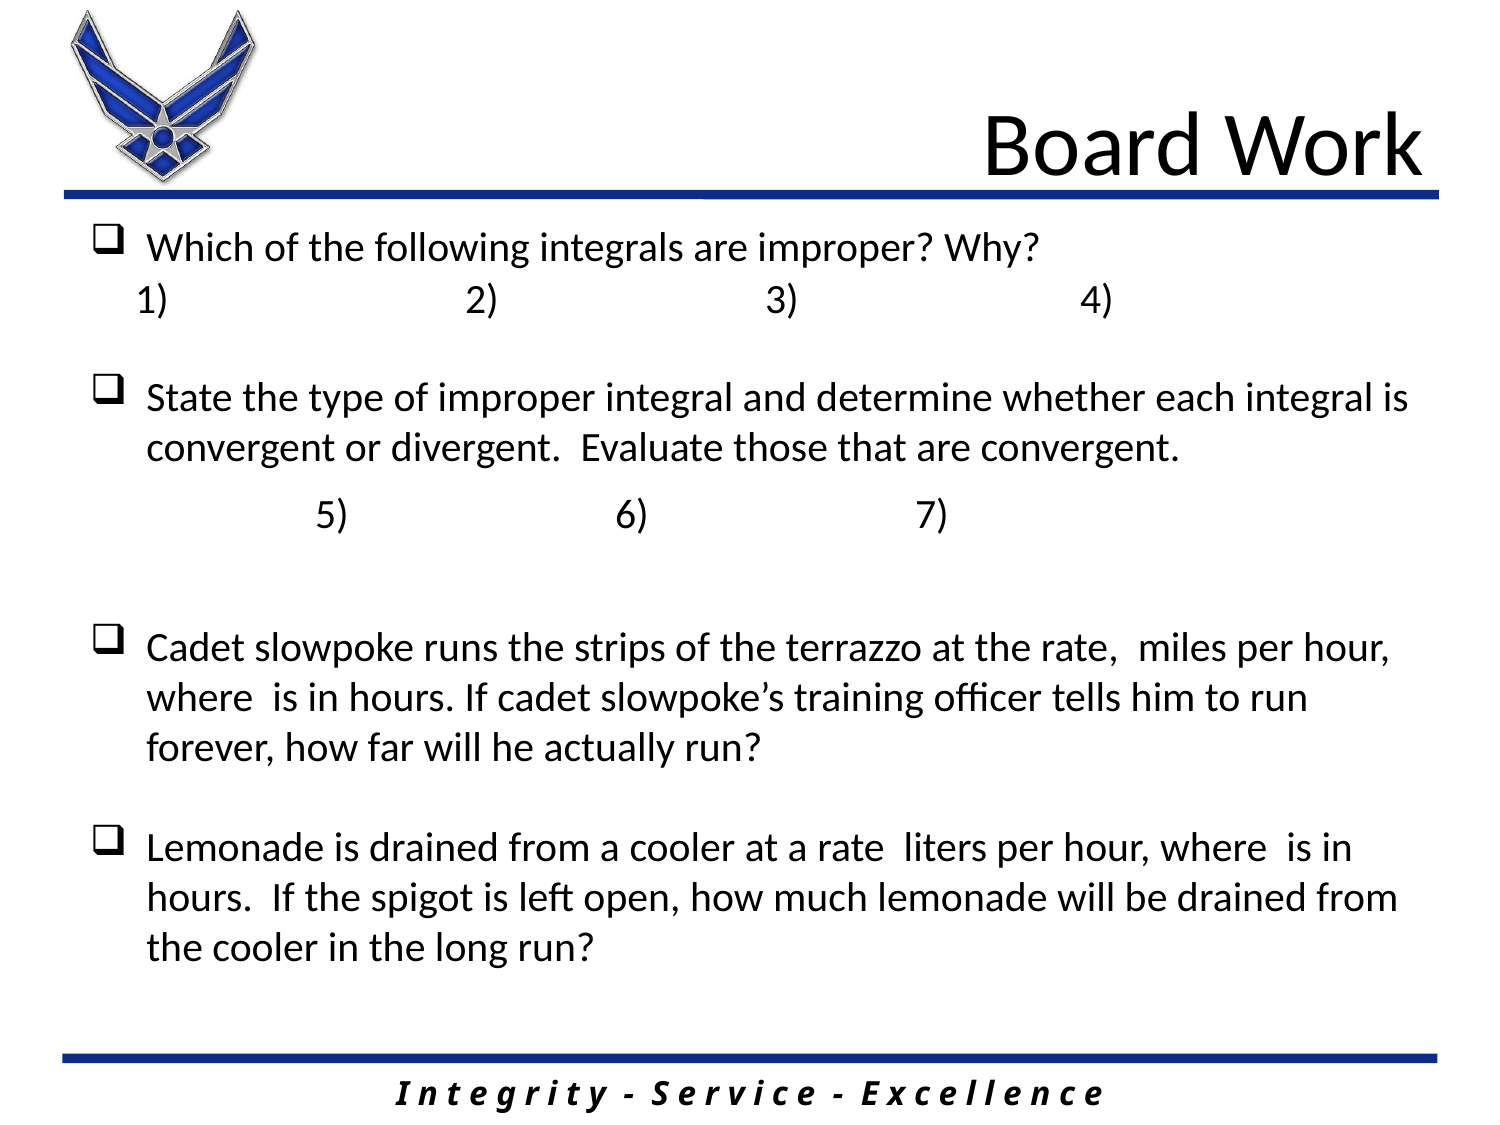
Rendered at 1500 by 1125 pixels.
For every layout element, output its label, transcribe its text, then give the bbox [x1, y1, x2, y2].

picture [65, 5, 261, 188]
title Board Work [270, 45, 1440, 233]
